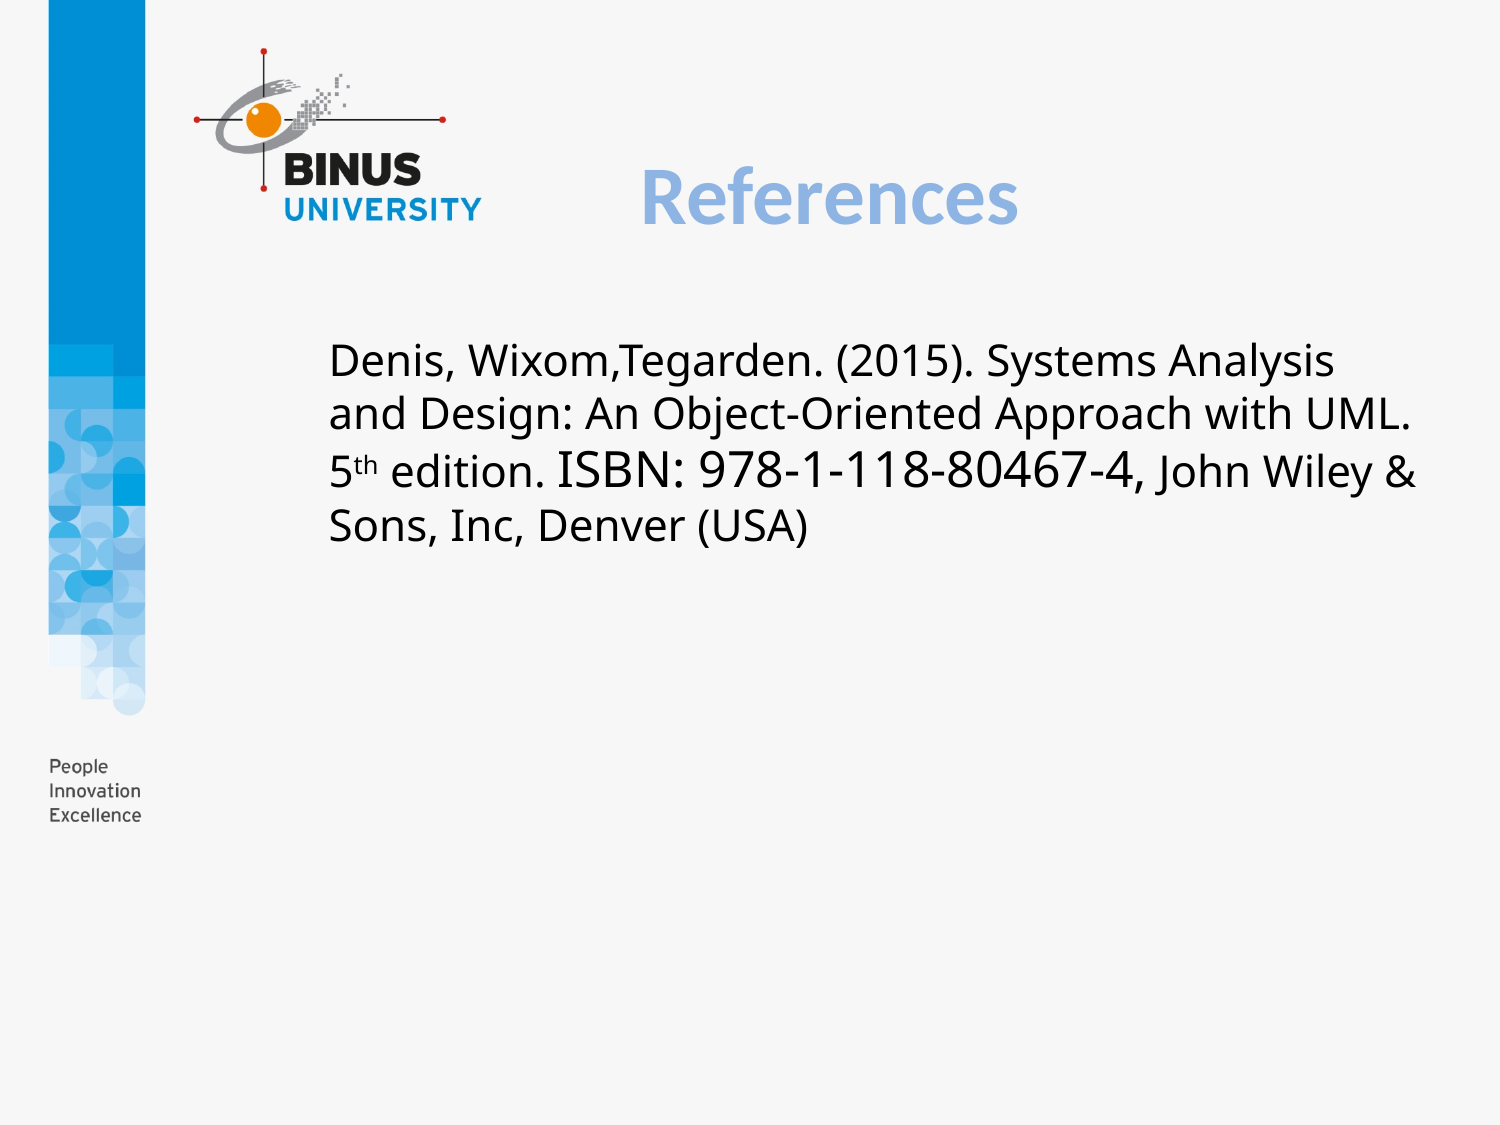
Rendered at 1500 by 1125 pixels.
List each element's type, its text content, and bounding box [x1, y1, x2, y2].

text_box References [626, 133, 1036, 249]
picture [0, 0, 1500, 845]
list Denis, Wixom,Tegarden. (2015). Systems Analysis and Design: An Object-Oriented Approach with UML. 5th edition. ISBN: 978-1-118-80467-4, John Wiley & Sons, Inc, Denver (USA) [313, 324, 1436, 824]
